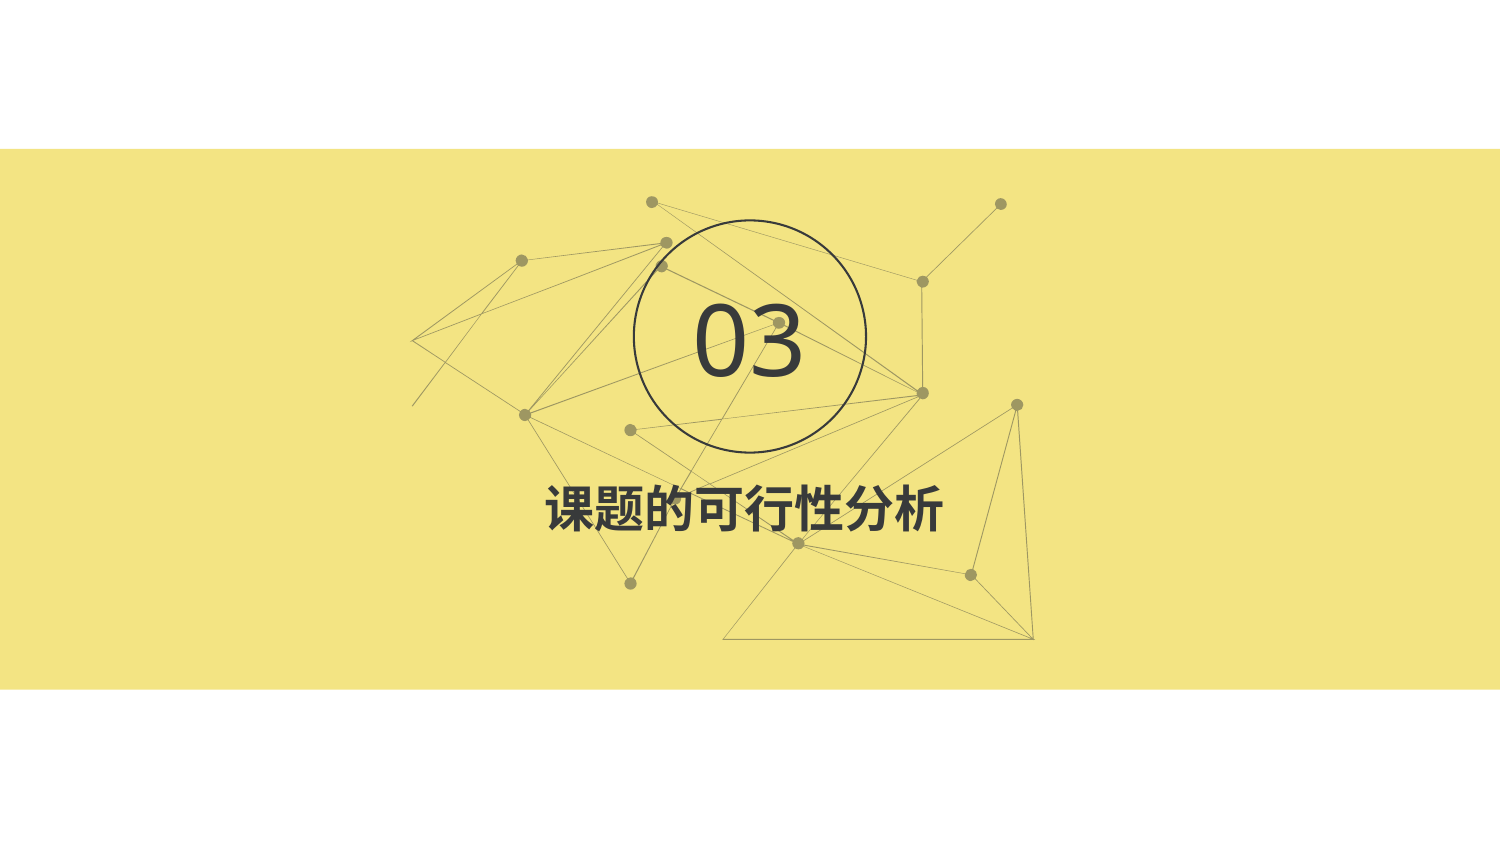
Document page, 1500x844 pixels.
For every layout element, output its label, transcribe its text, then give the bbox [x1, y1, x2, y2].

text_box 课题的可行性分析 [442, 462, 1047, 552]
text_box [646, 196, 723, 232]
text_box [722, 552, 1036, 641]
text_box [0, 148, 1500, 691]
text_box [624, 423, 679, 462]
text_box [761, 198, 1007, 462]
text_box 03 [632, 219, 868, 454]
text_box [610, 552, 648, 590]
text_box [409, 236, 673, 462]
text_box [926, 398, 1024, 462]
